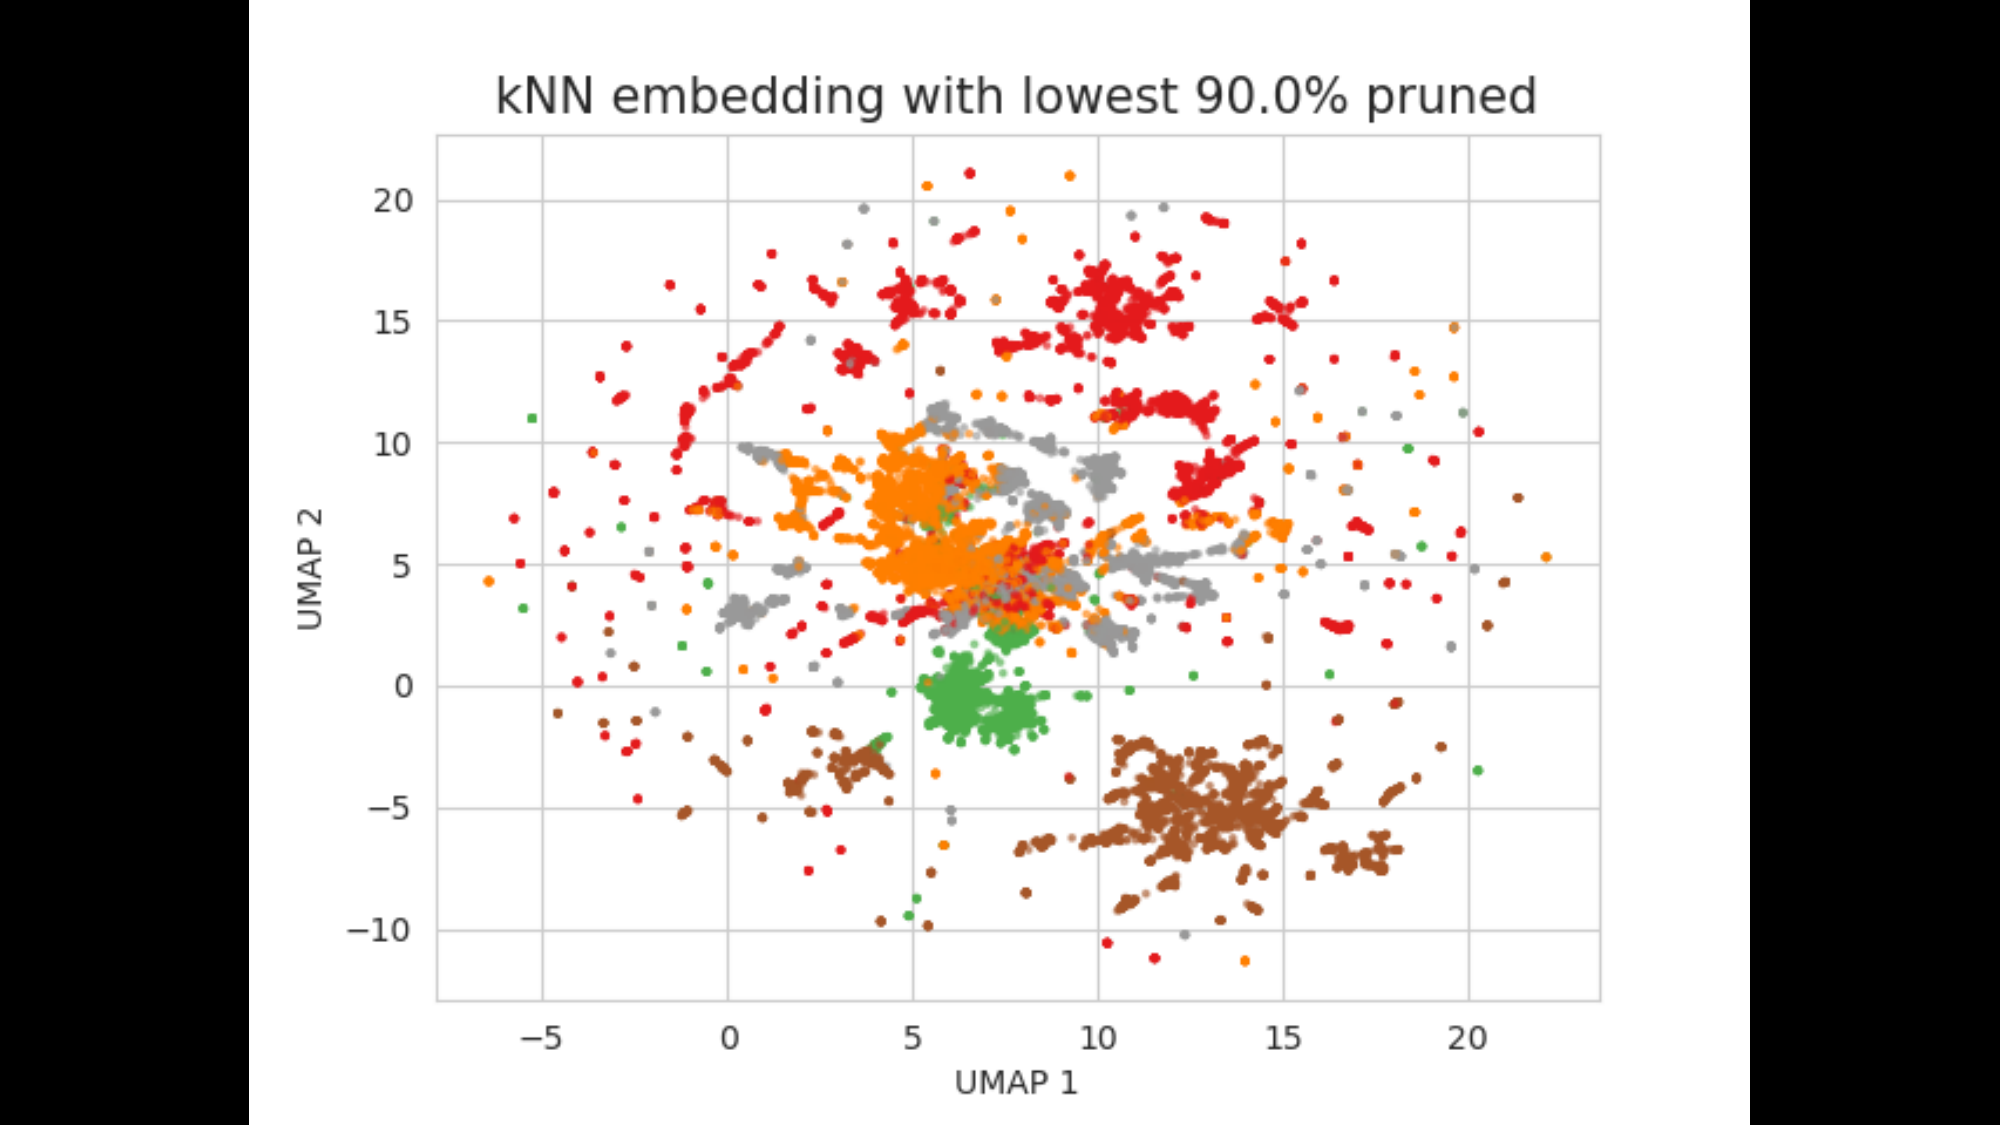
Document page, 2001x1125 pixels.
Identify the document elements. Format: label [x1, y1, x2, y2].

picture [249, 0, 1750, 1125]
